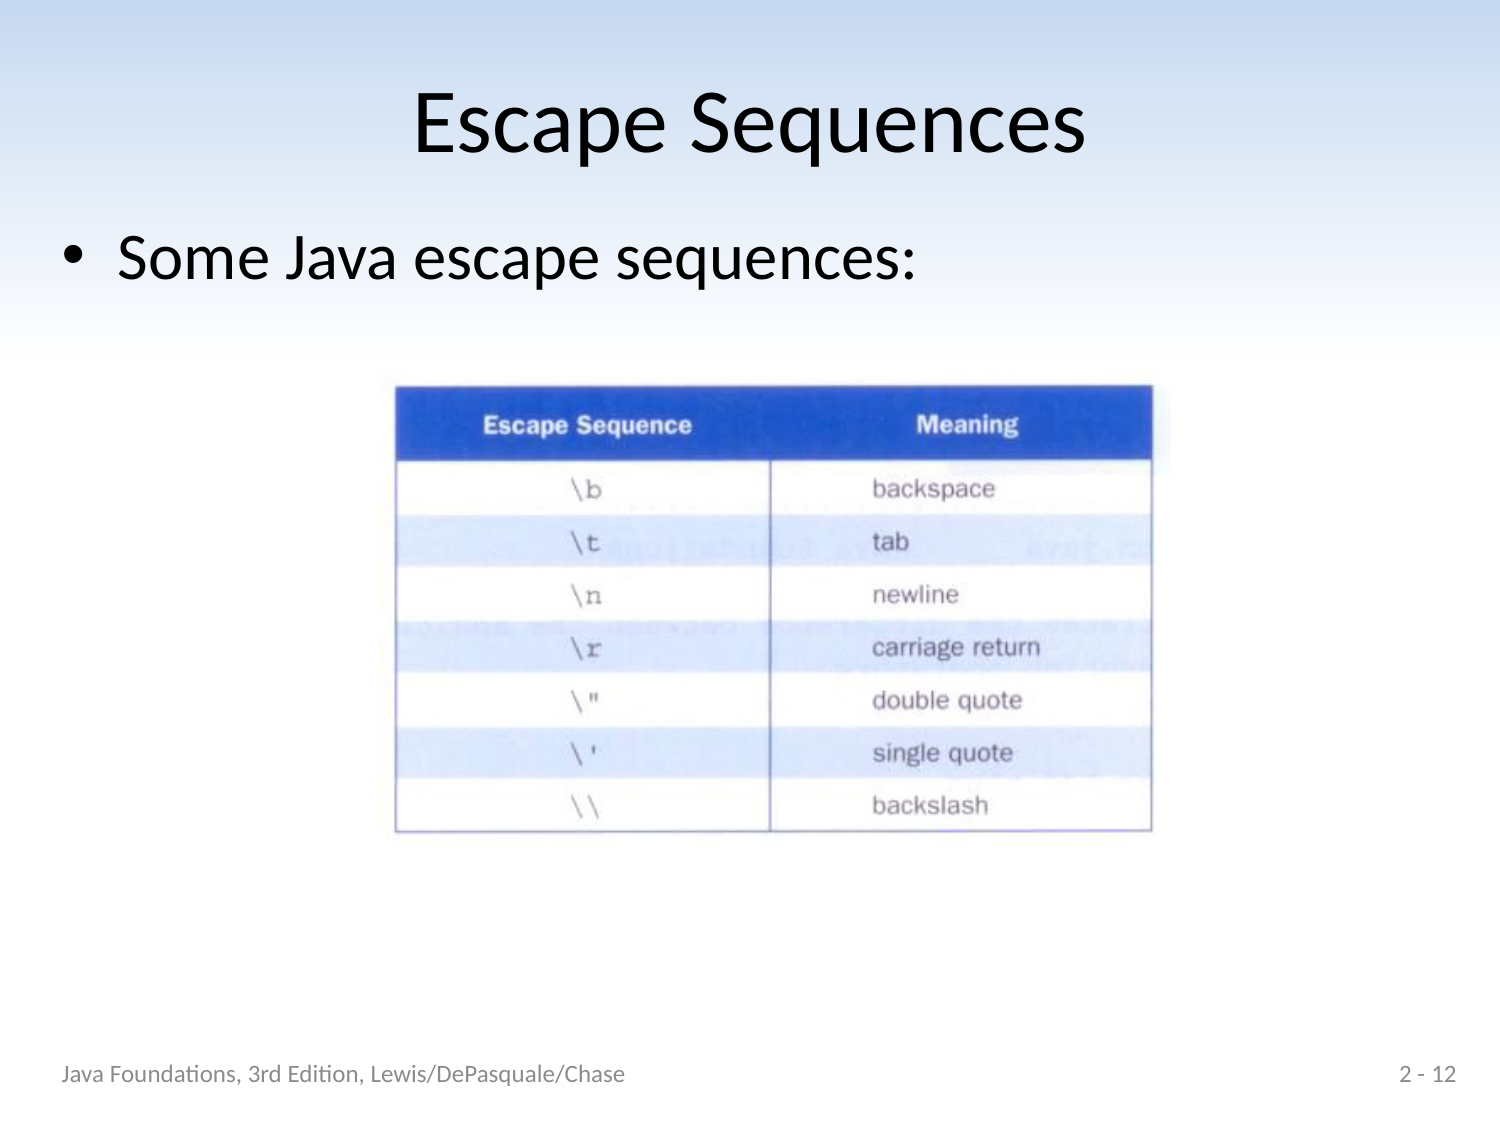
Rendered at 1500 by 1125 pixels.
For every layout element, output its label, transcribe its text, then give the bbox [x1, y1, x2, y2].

footer Java Foundations, 3rd Edition, Lewis/DePasquale/Chase [46, 1042, 1121, 1103]
title Escape Sequences [28, 45, 1473, 186]
list Some Java escape sequences: [46, 205, 1473, 1043]
picture [378, 362, 1171, 848]
slide_number 2 - 12 [1121, 1042, 1472, 1103]
